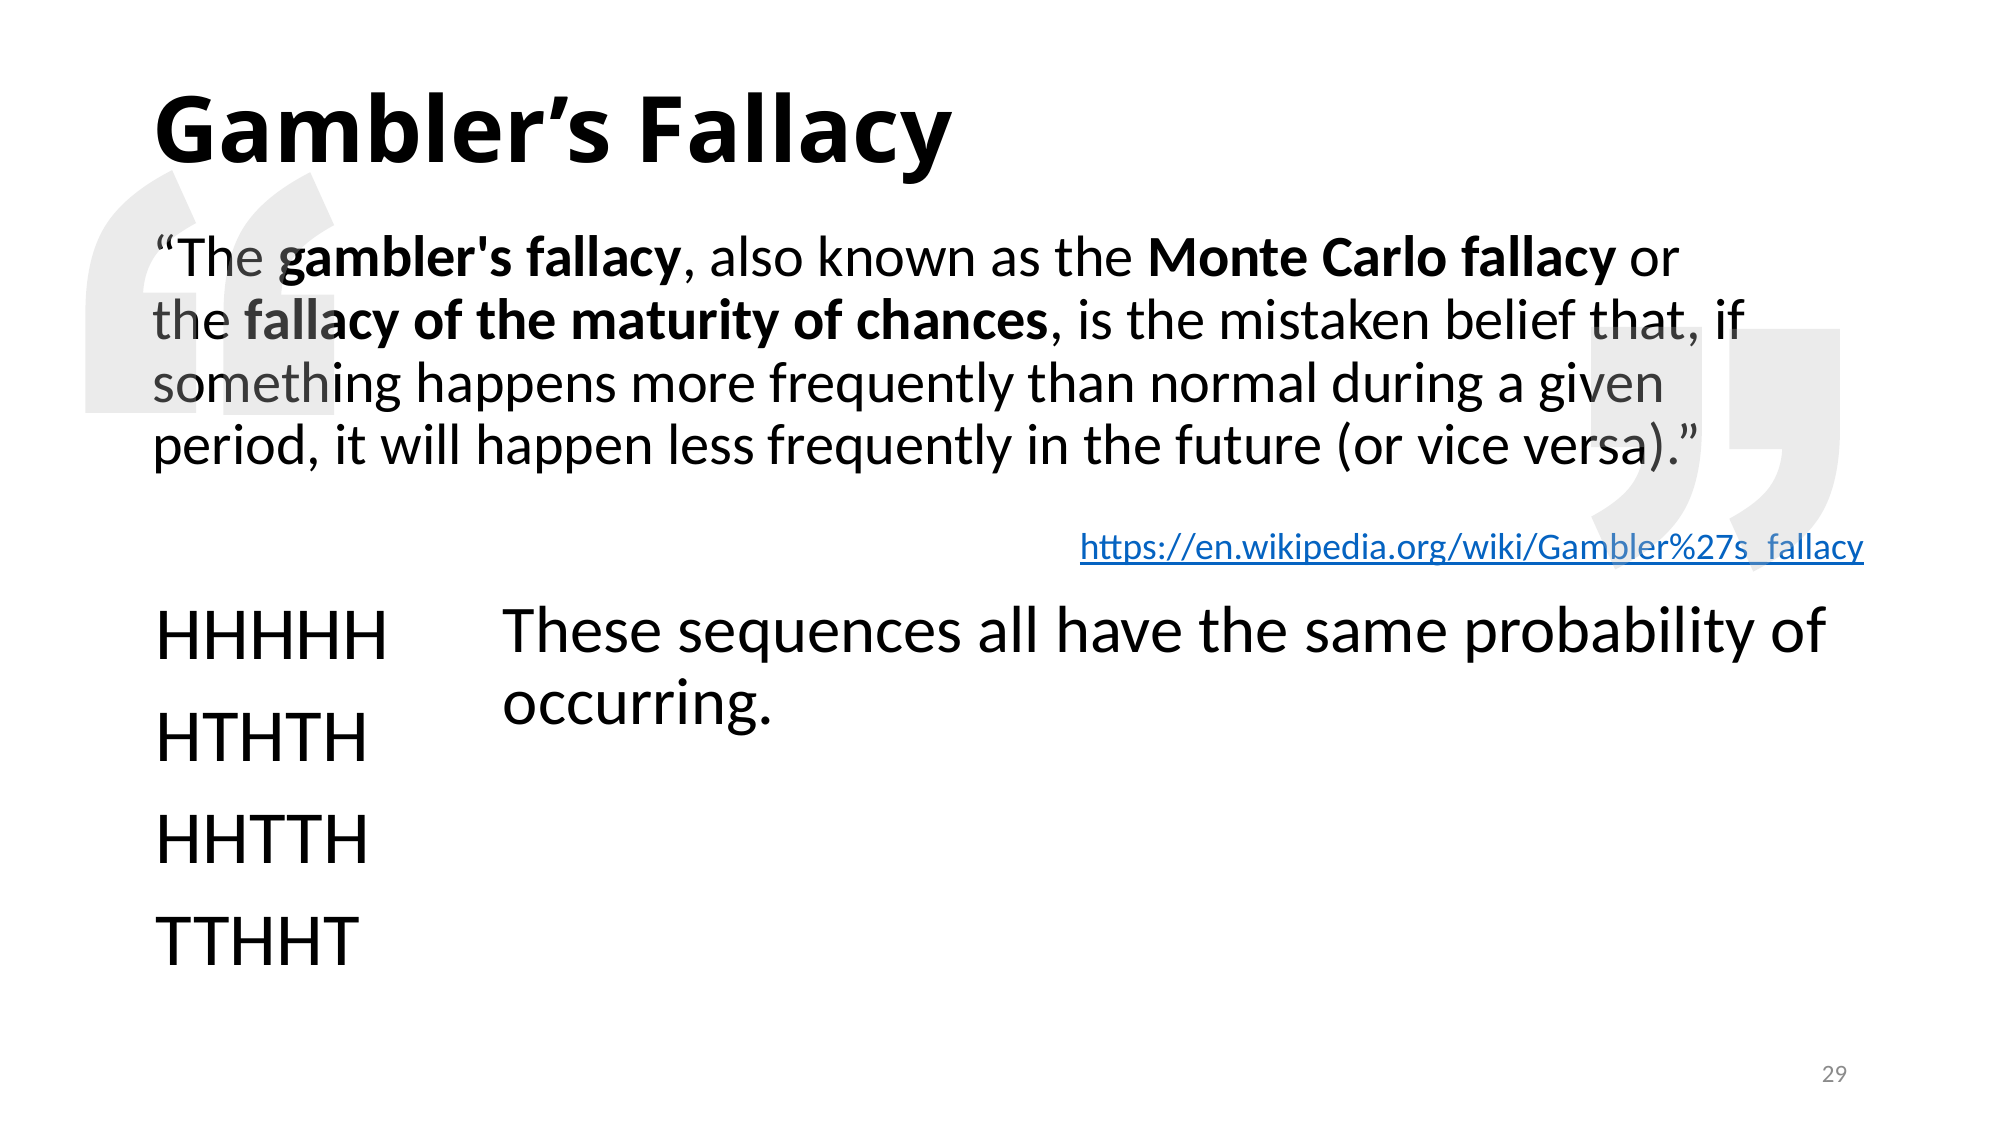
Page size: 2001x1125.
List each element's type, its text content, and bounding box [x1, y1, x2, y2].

text_box HHHHH HTHTH HHTTH TTHHT [140, 587, 434, 1032]
text_box These sequences all have the same probability of occurring. [487, 587, 1903, 1032]
slide_number 29 [1412, 1042, 1863, 1103]
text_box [85, 170, 335, 415]
text_box https://en.wikipedia.org/wiki/Gambler%27s_fallacy [1065, 514, 1880, 575]
title Gambler’s Fallacy [137, 59, 1863, 207]
list “The gambler's fallacy, also known as the Monte Carlo fallacy or the fallacy of the maturity of chances, is the mistaken belief that, if something happens more frequently than normal during a given period, it will happen less frequently in the future (or vice versa).” [137, 218, 1863, 576]
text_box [1591, 326, 1840, 572]
